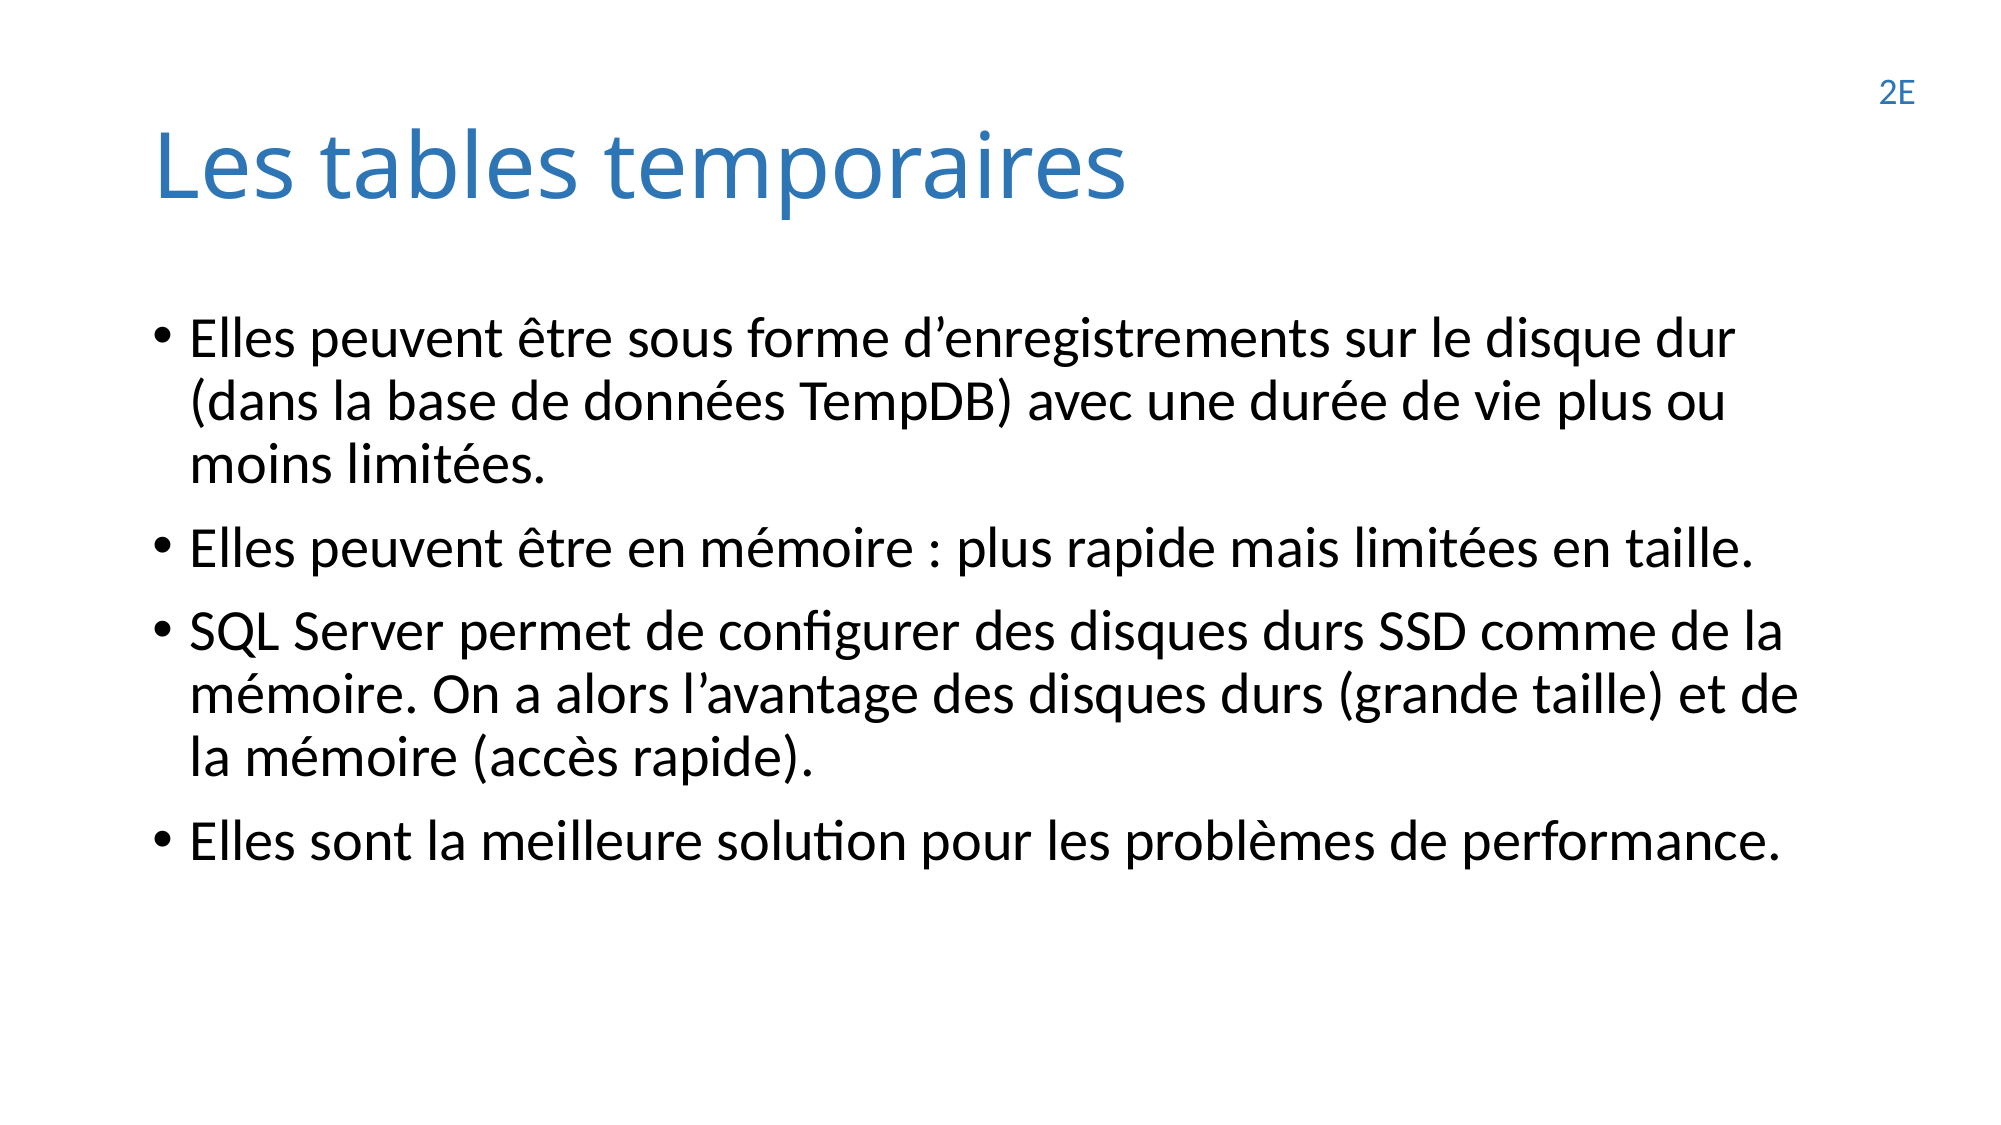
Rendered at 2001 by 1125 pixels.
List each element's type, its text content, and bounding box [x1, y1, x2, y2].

title Les tables temporaires [137, 59, 1863, 278]
text_box 2E [1863, 59, 1931, 120]
list Elles peuvent être sous forme d’enregistrements sur le disque dur (dans la base de données TempDB) avec une durée de vie plus ou moins limitées. Elles peuvent être en mémoire : plus rapide mais limitées en taille. SQL Server permet de configurer des disques durs SSD comme de la mémoire. On a alors l’avantage des disques durs (grande taille) et de la mémoire (accès rapide). Elles sont la meilleure solution pour les problèmes de performance. [137, 299, 1863, 1014]
